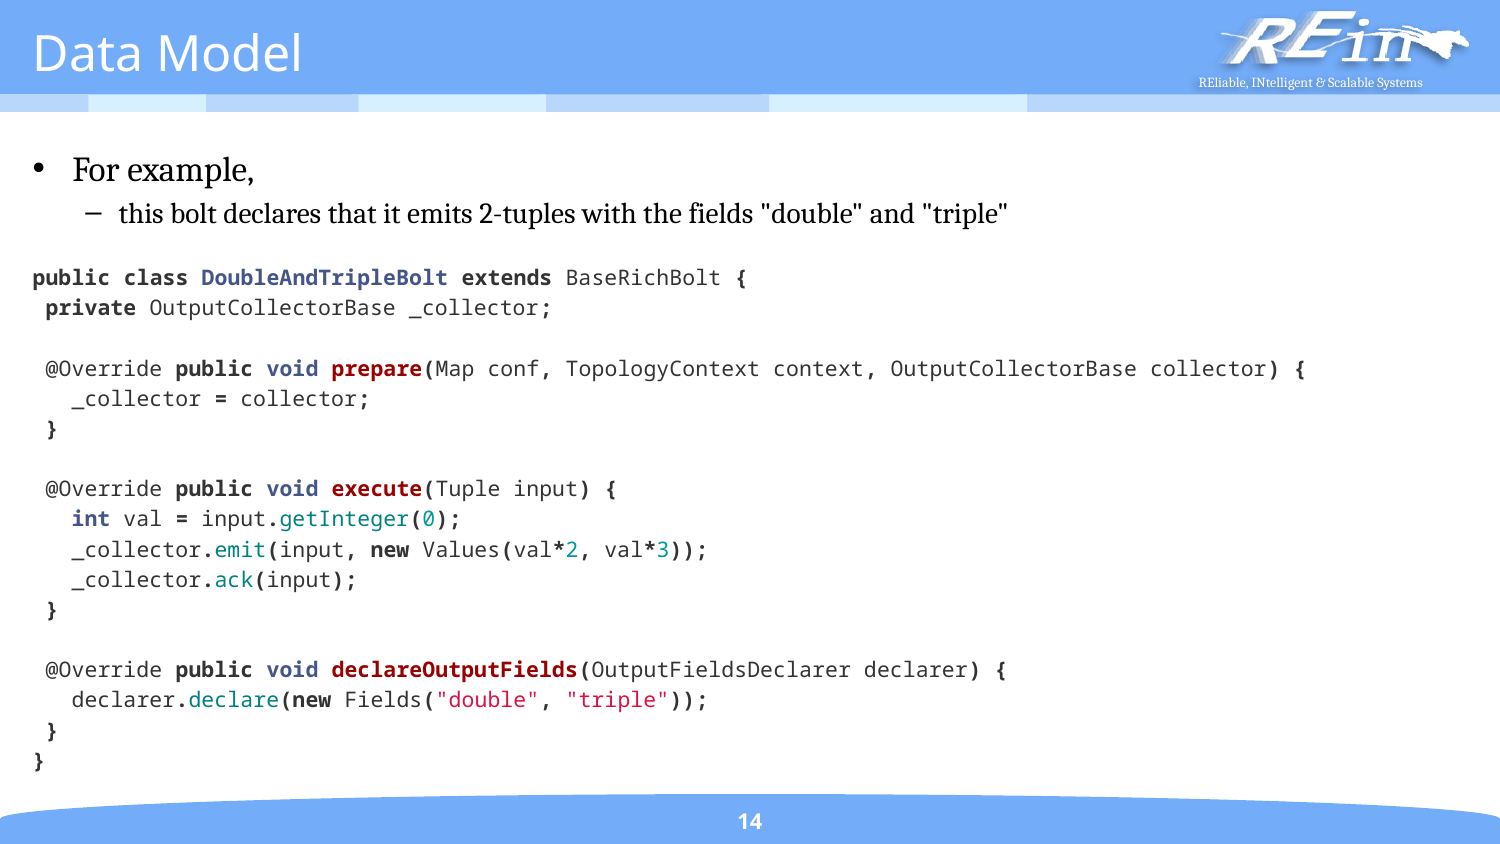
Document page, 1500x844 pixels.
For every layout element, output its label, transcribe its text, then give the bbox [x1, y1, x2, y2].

title Data Model [17, 17, 1136, 86]
list For example, this bolt declares that it emits 2-tuples with the fields "double" and "triple" public class DoubleAndTripleBolt extends BaseRichBolt { private OutputCollectorBase _collector; @Override public void prepare(Map conf, TopologyContext context, OutputCollectorBase collector) { _collector = collector; } @Override public void execute(Tuple input) { int val = input.getInteger(0); _collector.emit(input, new Values(val*2, val*3)); _collector.ack(input); } @Override public void declareOutputFields(OutputFieldsDeclarer declarer) { declarer.declare(new Fields("double", "triple")); } } [17, 138, 1500, 786]
slide_number 14 [667, 802, 833, 842]
